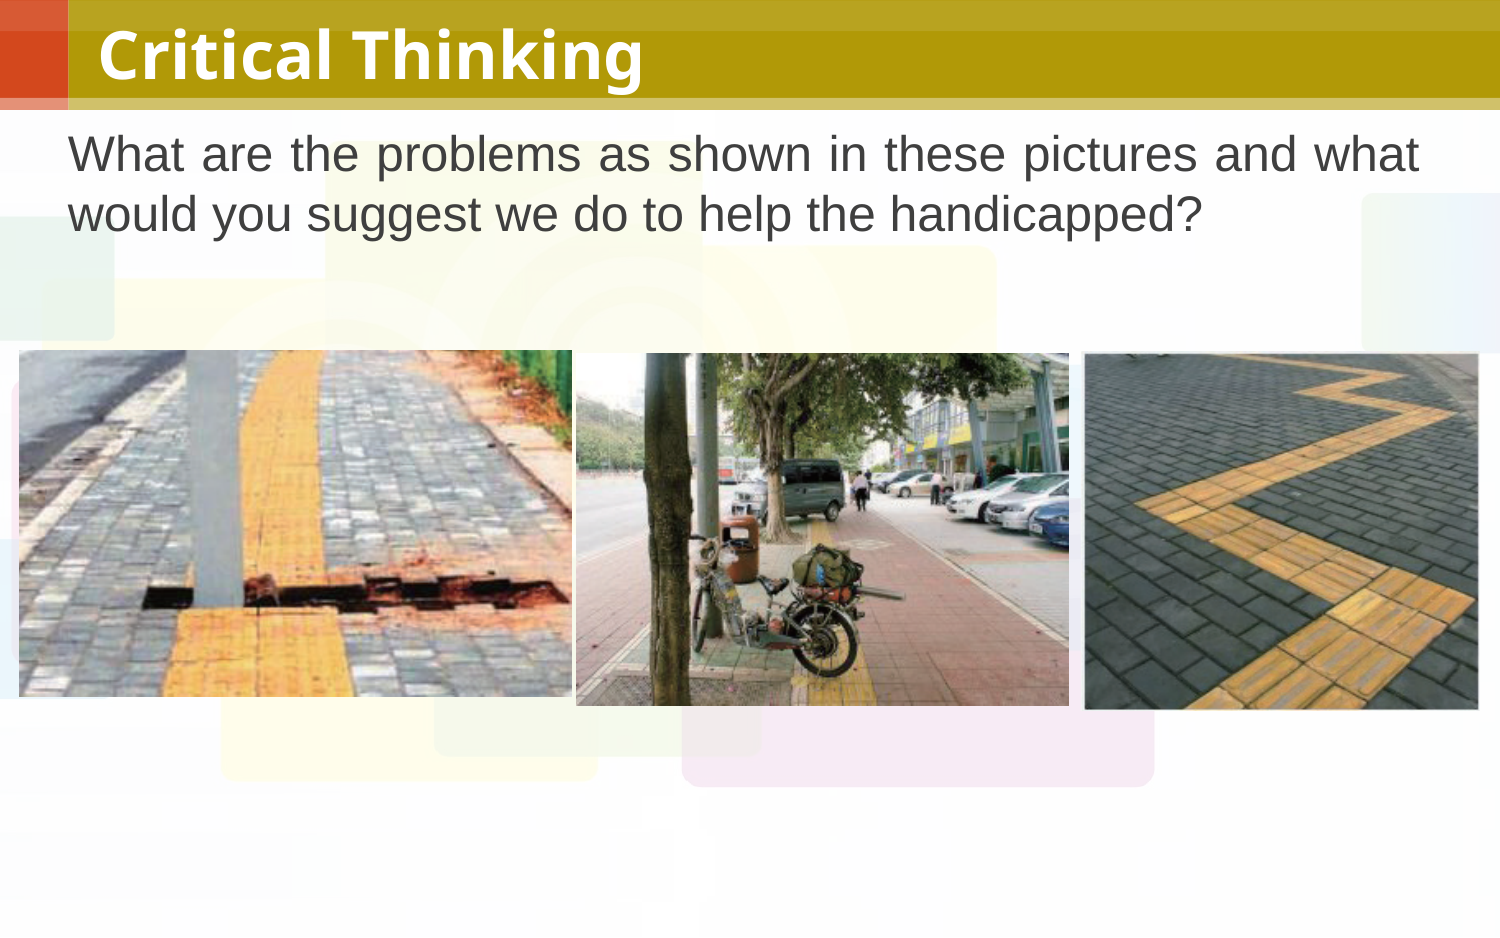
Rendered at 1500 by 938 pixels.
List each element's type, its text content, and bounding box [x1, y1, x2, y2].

picture [19, 350, 572, 697]
picture [576, 353, 1069, 706]
picture [1080, 351, 1480, 711]
text_box What are the problems as shown in these pictures and what would you suggest we do to help the handicapped? [53, 114, 1436, 430]
title Critical Thinking [82, 11, 1429, 105]
